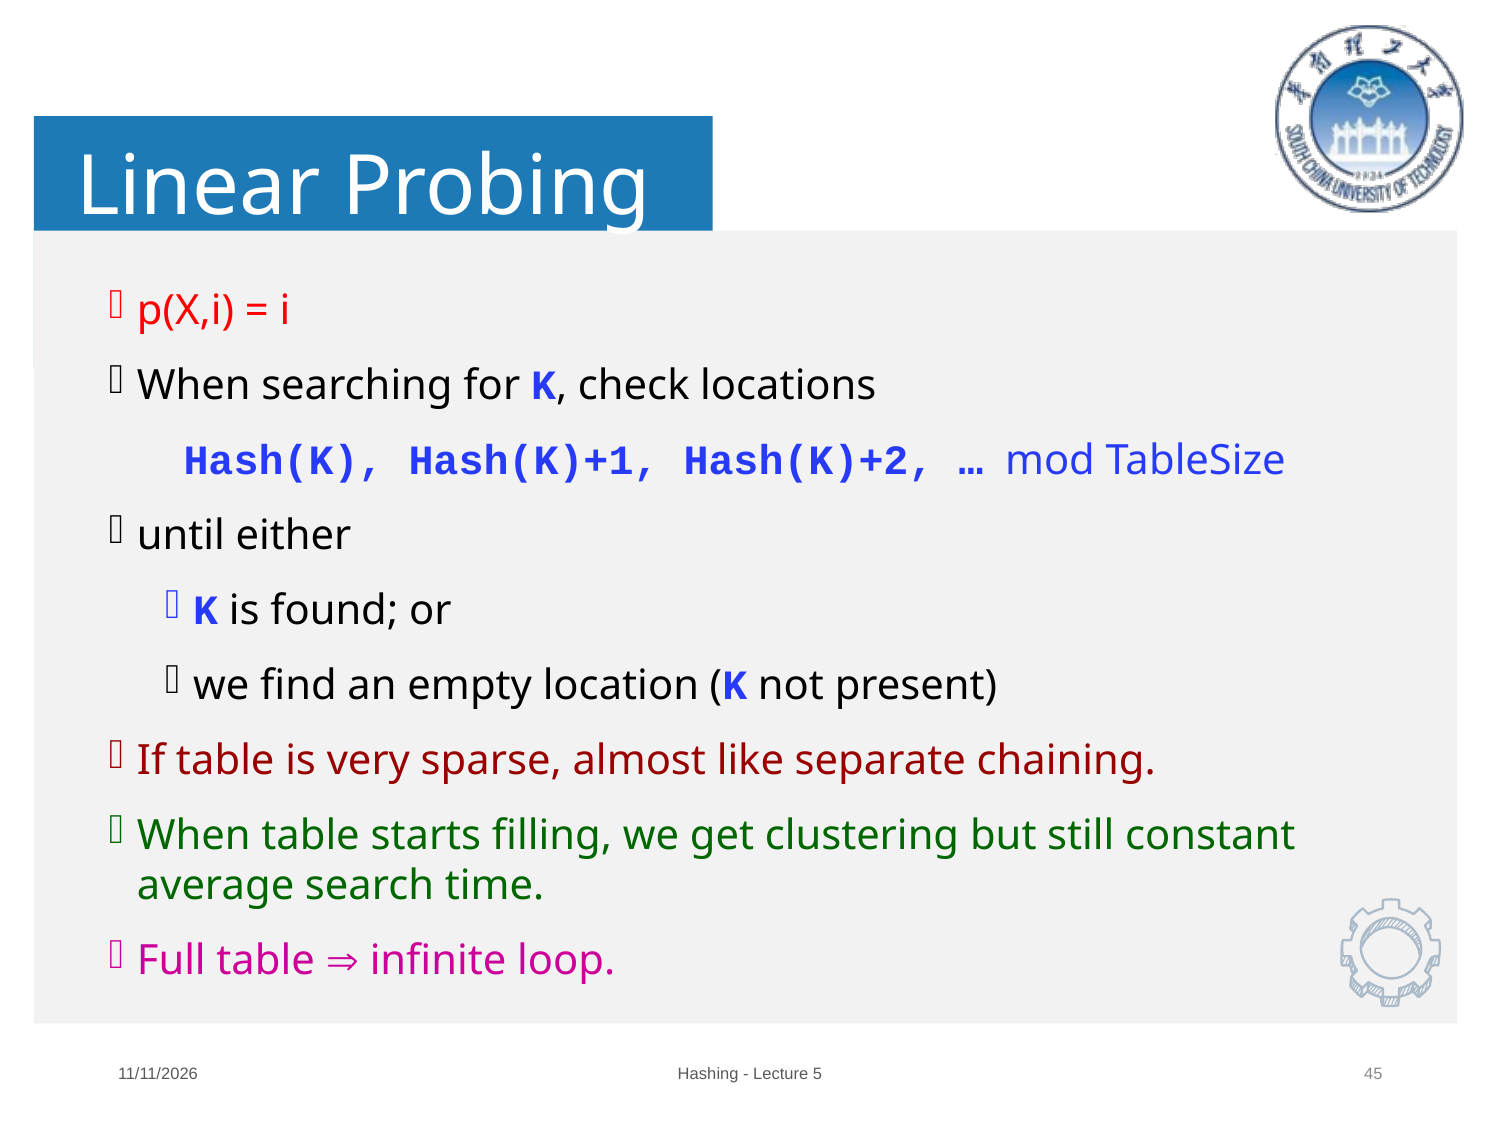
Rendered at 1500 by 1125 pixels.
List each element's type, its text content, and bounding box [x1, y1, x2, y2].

text_box [33, 115, 64, 230]
picture [1269, 19, 1472, 221]
text_box [33, 230, 1458, 1024]
text_box Linear Probing [64, 113, 1270, 262]
list p(X,i) = i When searching for K, check locations Hash(K), Hash(K)+1, Hash(K)+2, … mod TableSize until either K is found; or we find an empty location (K not present) If table is very sparse, almost like separate chaining. When table starts filling, we get clustering but still constant average search time. Full table  infinite loop. [100, 278, 1370, 953]
slide_number 45 [1060, 1042, 1398, 1103]
footer Hashing - Lecture 5 [496, 1042, 1004, 1103]
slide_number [103, 1042, 441, 1103]
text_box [1340, 898, 1442, 1008]
